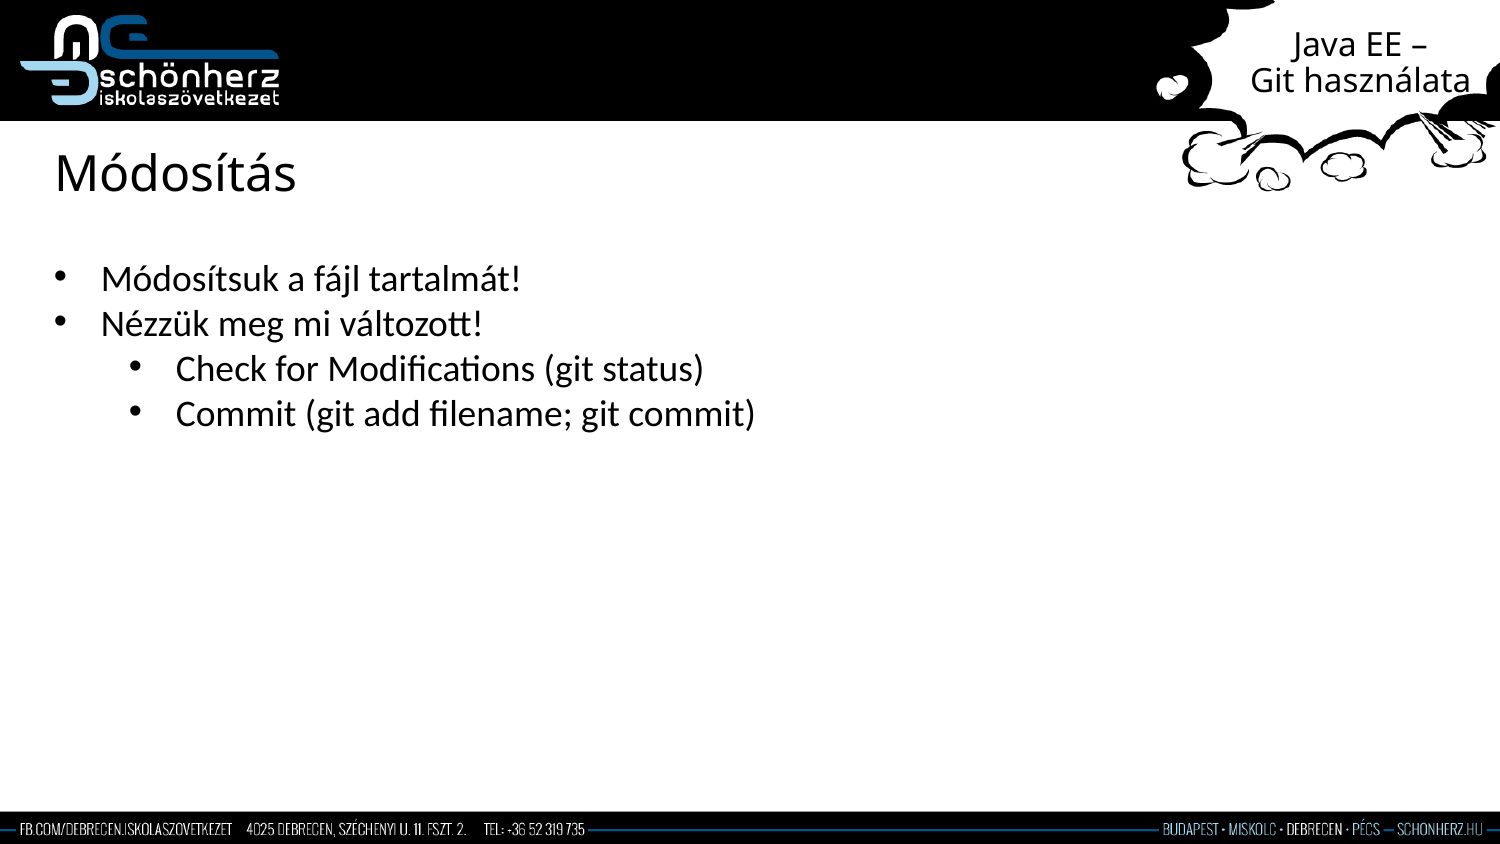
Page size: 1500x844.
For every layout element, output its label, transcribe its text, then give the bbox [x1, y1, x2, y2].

picture [0, 0, 1500, 844]
subtitle Módosítás [39, 140, 1455, 213]
text_box Módosítsuk a fájl tartalmát! Nézzük meg mi változott! Check for Modifications (git status) Commit (git add filename; git commit) [39, 246, 1455, 486]
title Java EE – Git használata [1233, 11, 1488, 107]
